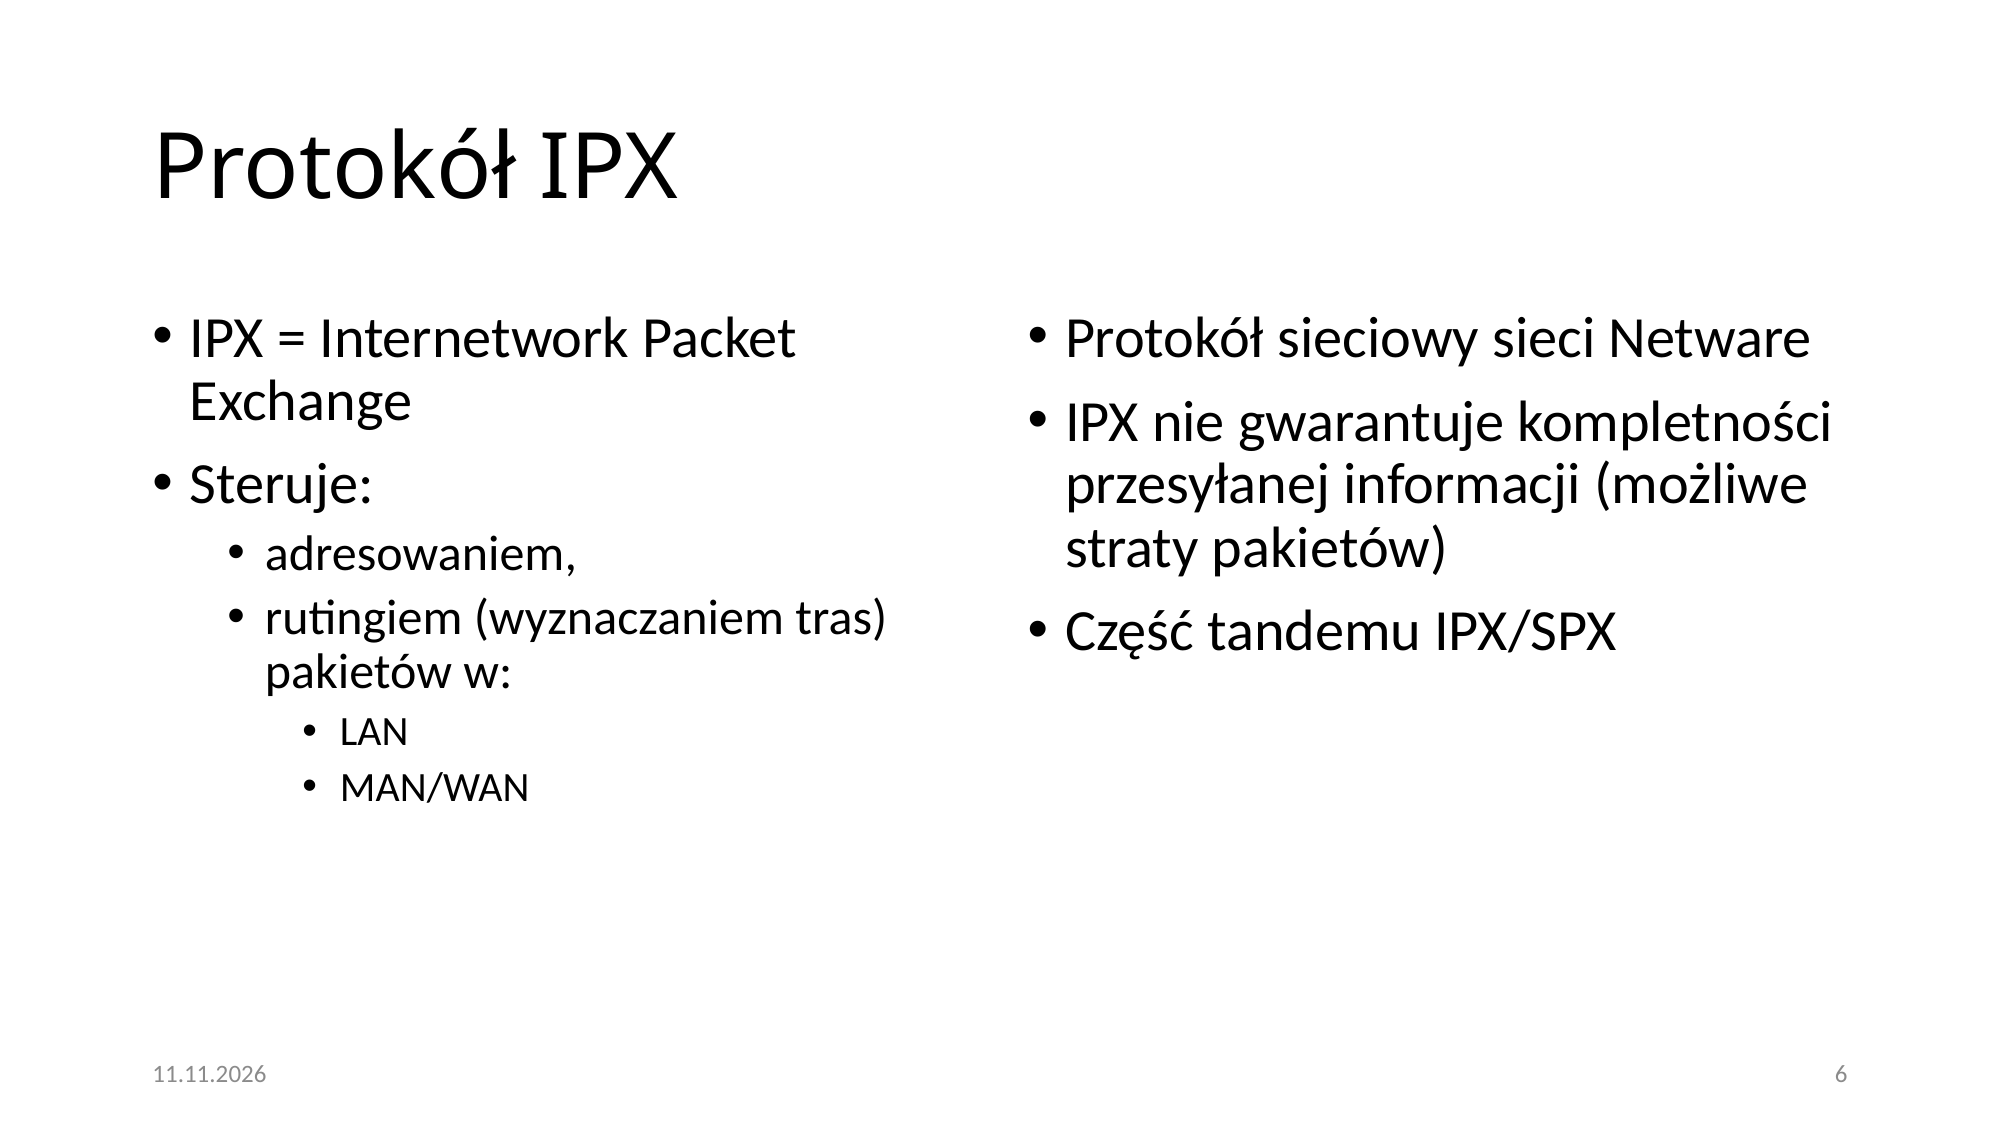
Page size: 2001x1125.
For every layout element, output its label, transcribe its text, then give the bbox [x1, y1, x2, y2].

slide_number 6 [1412, 1042, 1863, 1103]
title Protokół IPX [137, 59, 1863, 278]
list IPX = Internetwork Packet Exchange Steruje: adresowaniem, rutingiem (wyznaczaniem tras) pakietów w: LAN MAN/WAN [137, 299, 988, 1014]
list Protokół sieciowy sieci Netware IPX nie gwarantuje kompletności przesyłanej informacji (możliwe straty pakietów)‏ Część tandemu IPX/SPX [1012, 299, 1863, 1014]
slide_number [137, 1042, 588, 1103]
